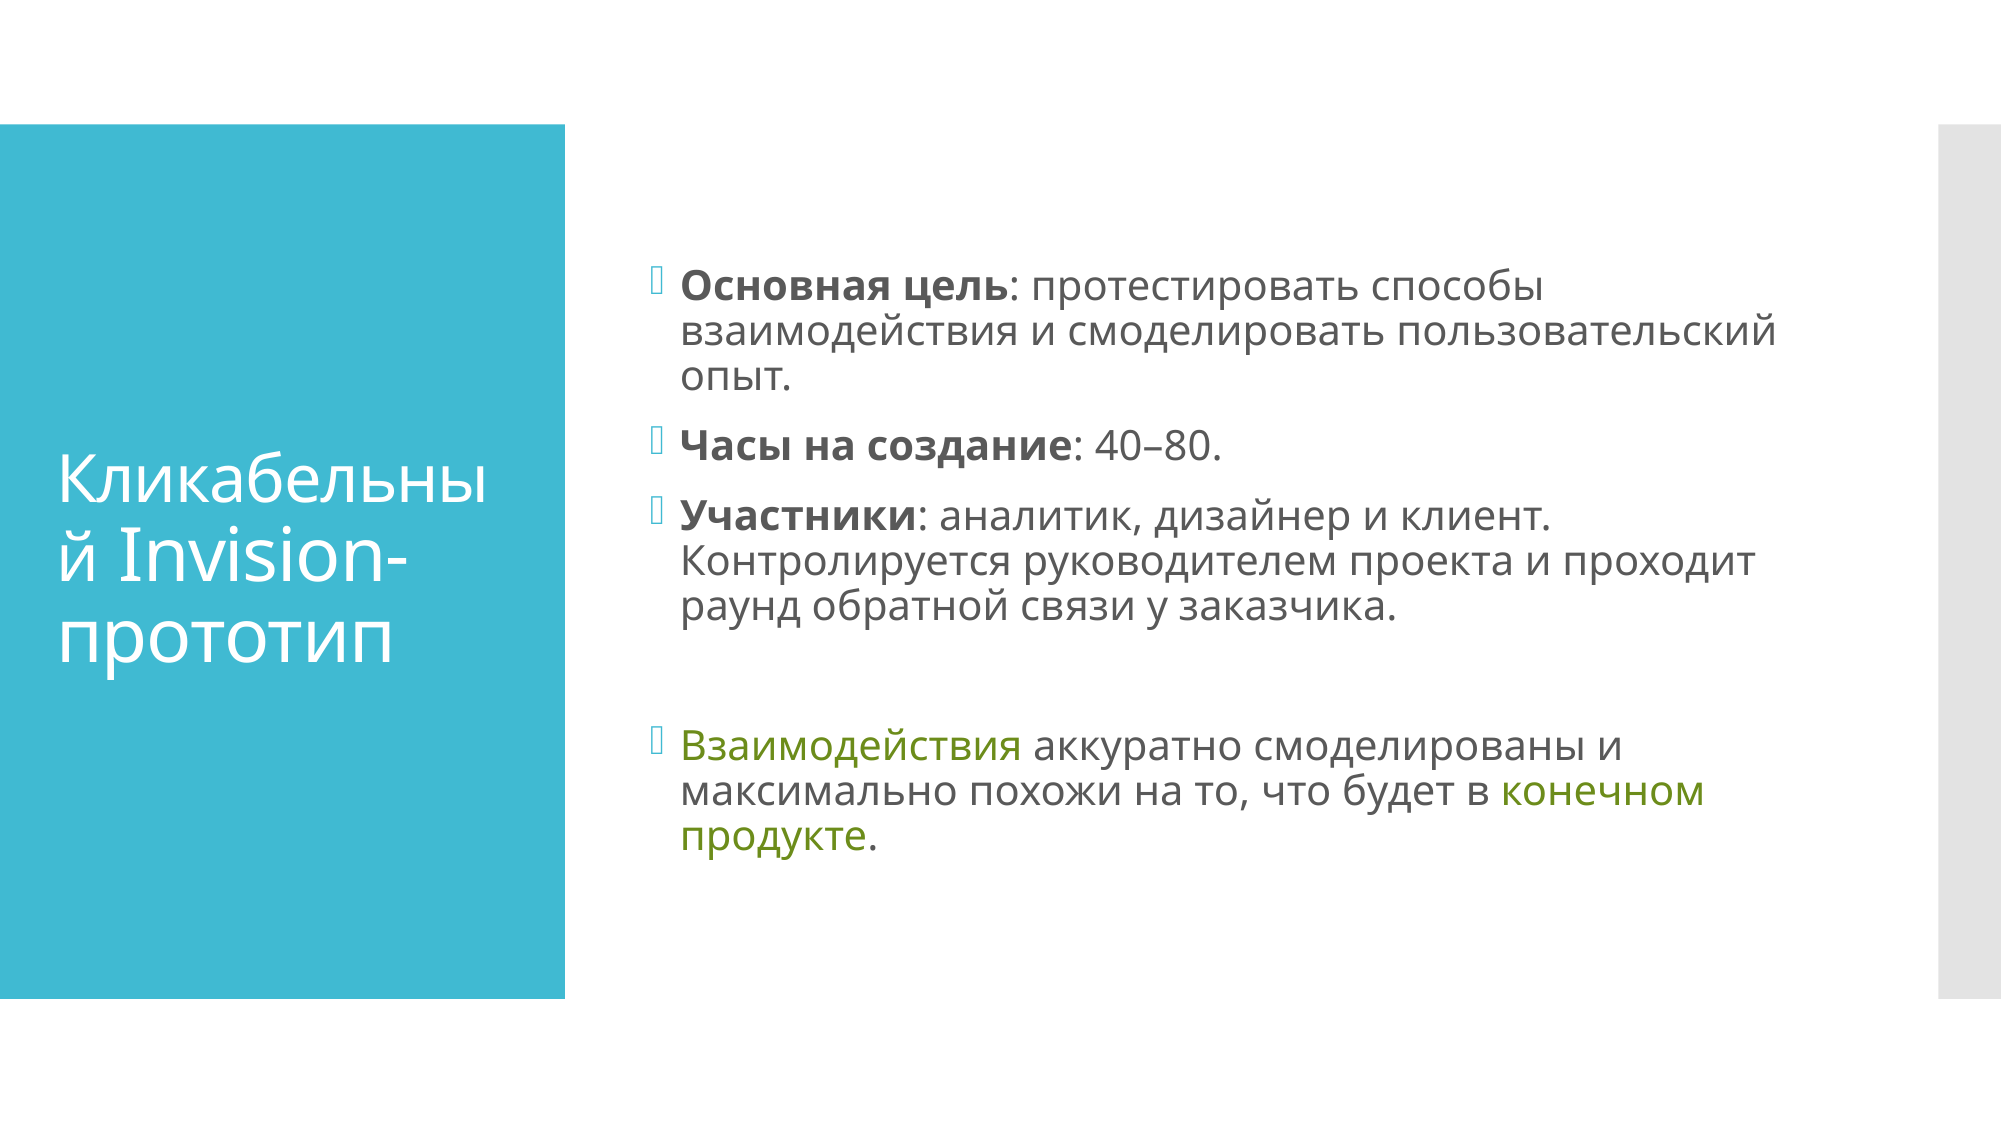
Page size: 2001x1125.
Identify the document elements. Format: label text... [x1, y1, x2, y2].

title Кликабельный Invision-прототип [41, 184, 525, 940]
list Основная цель: протестировать способы взаимодействия и смоделировать пользовательский опыт. Часы на создание: 40–80. Участники: аналитик, дизайнер и клиент. Контролируется руководителем проекта и проходит раунд обратной связи у заказчика. Взаимодействия аккуратно смоделированы и максимально похожи на то, что будет в конечном продукте. [634, 141, 1835, 982]
